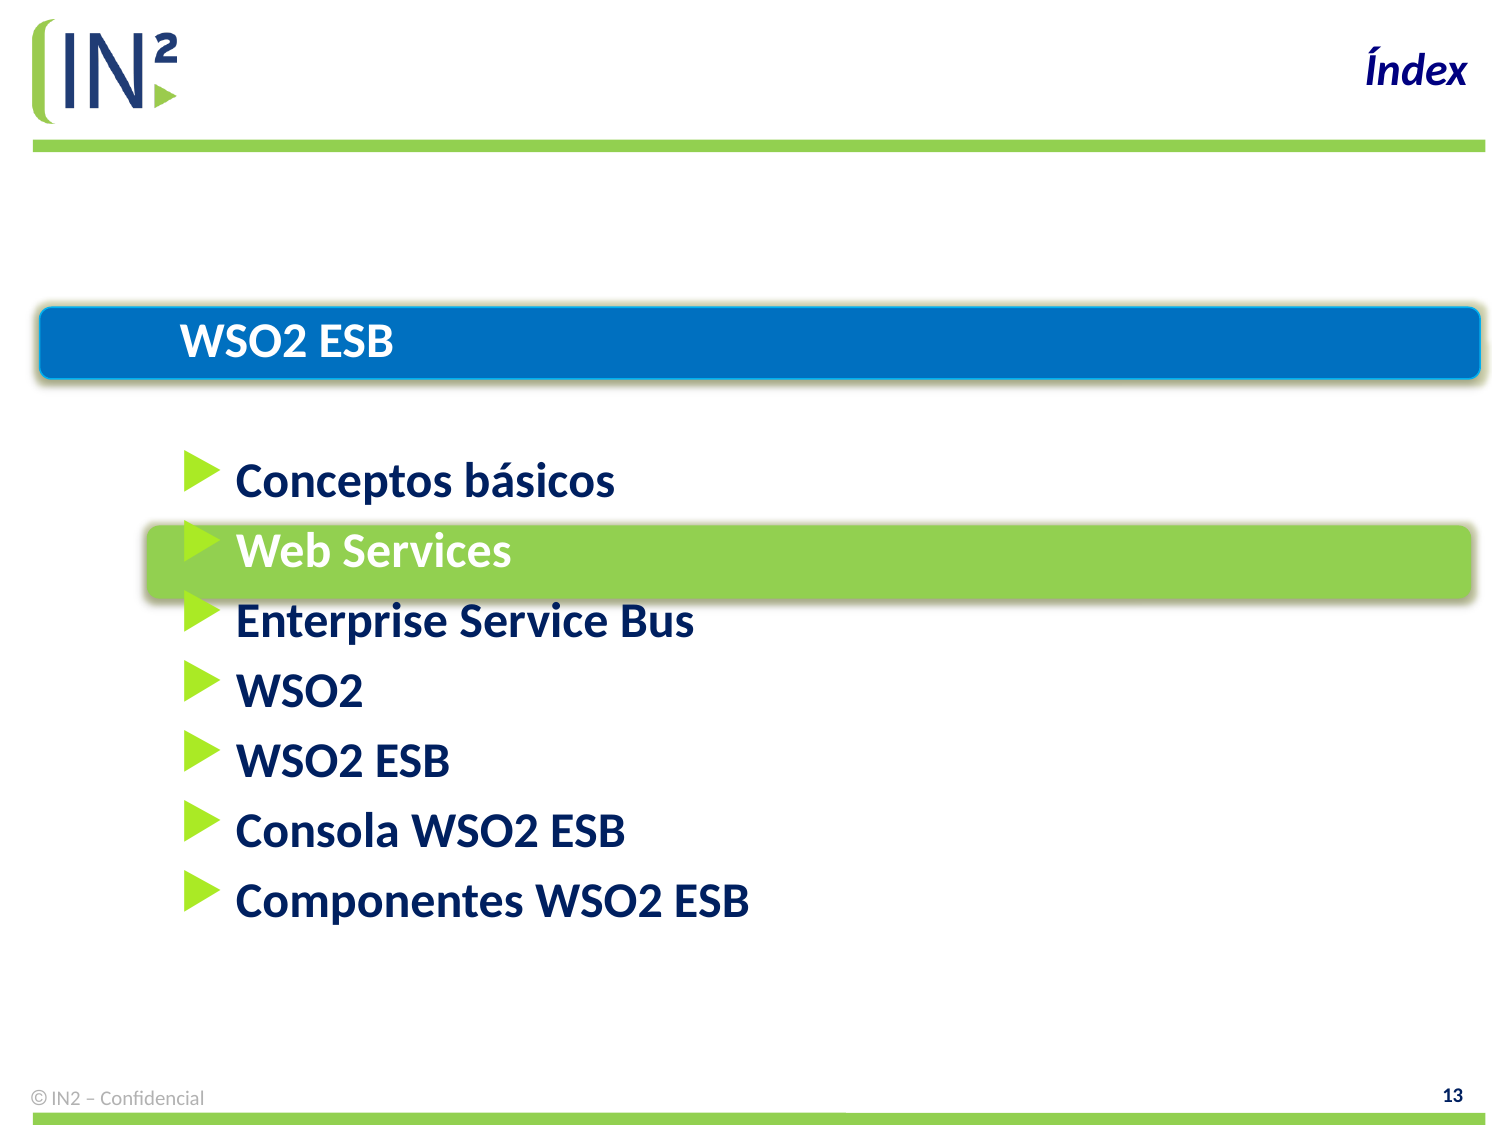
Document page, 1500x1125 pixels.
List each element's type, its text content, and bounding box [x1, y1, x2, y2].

picture [32, 19, 177, 124]
title Índex [533, 31, 1483, 114]
text_box WSO2 ESB Conceptos básicos Web Services Enterprise Service Bus WSO2 WSO2 ESB Consola WSO2 ESB Componentes WSO2 ESB [148, 160, 1481, 1084]
text_box [38, 306, 148, 380]
